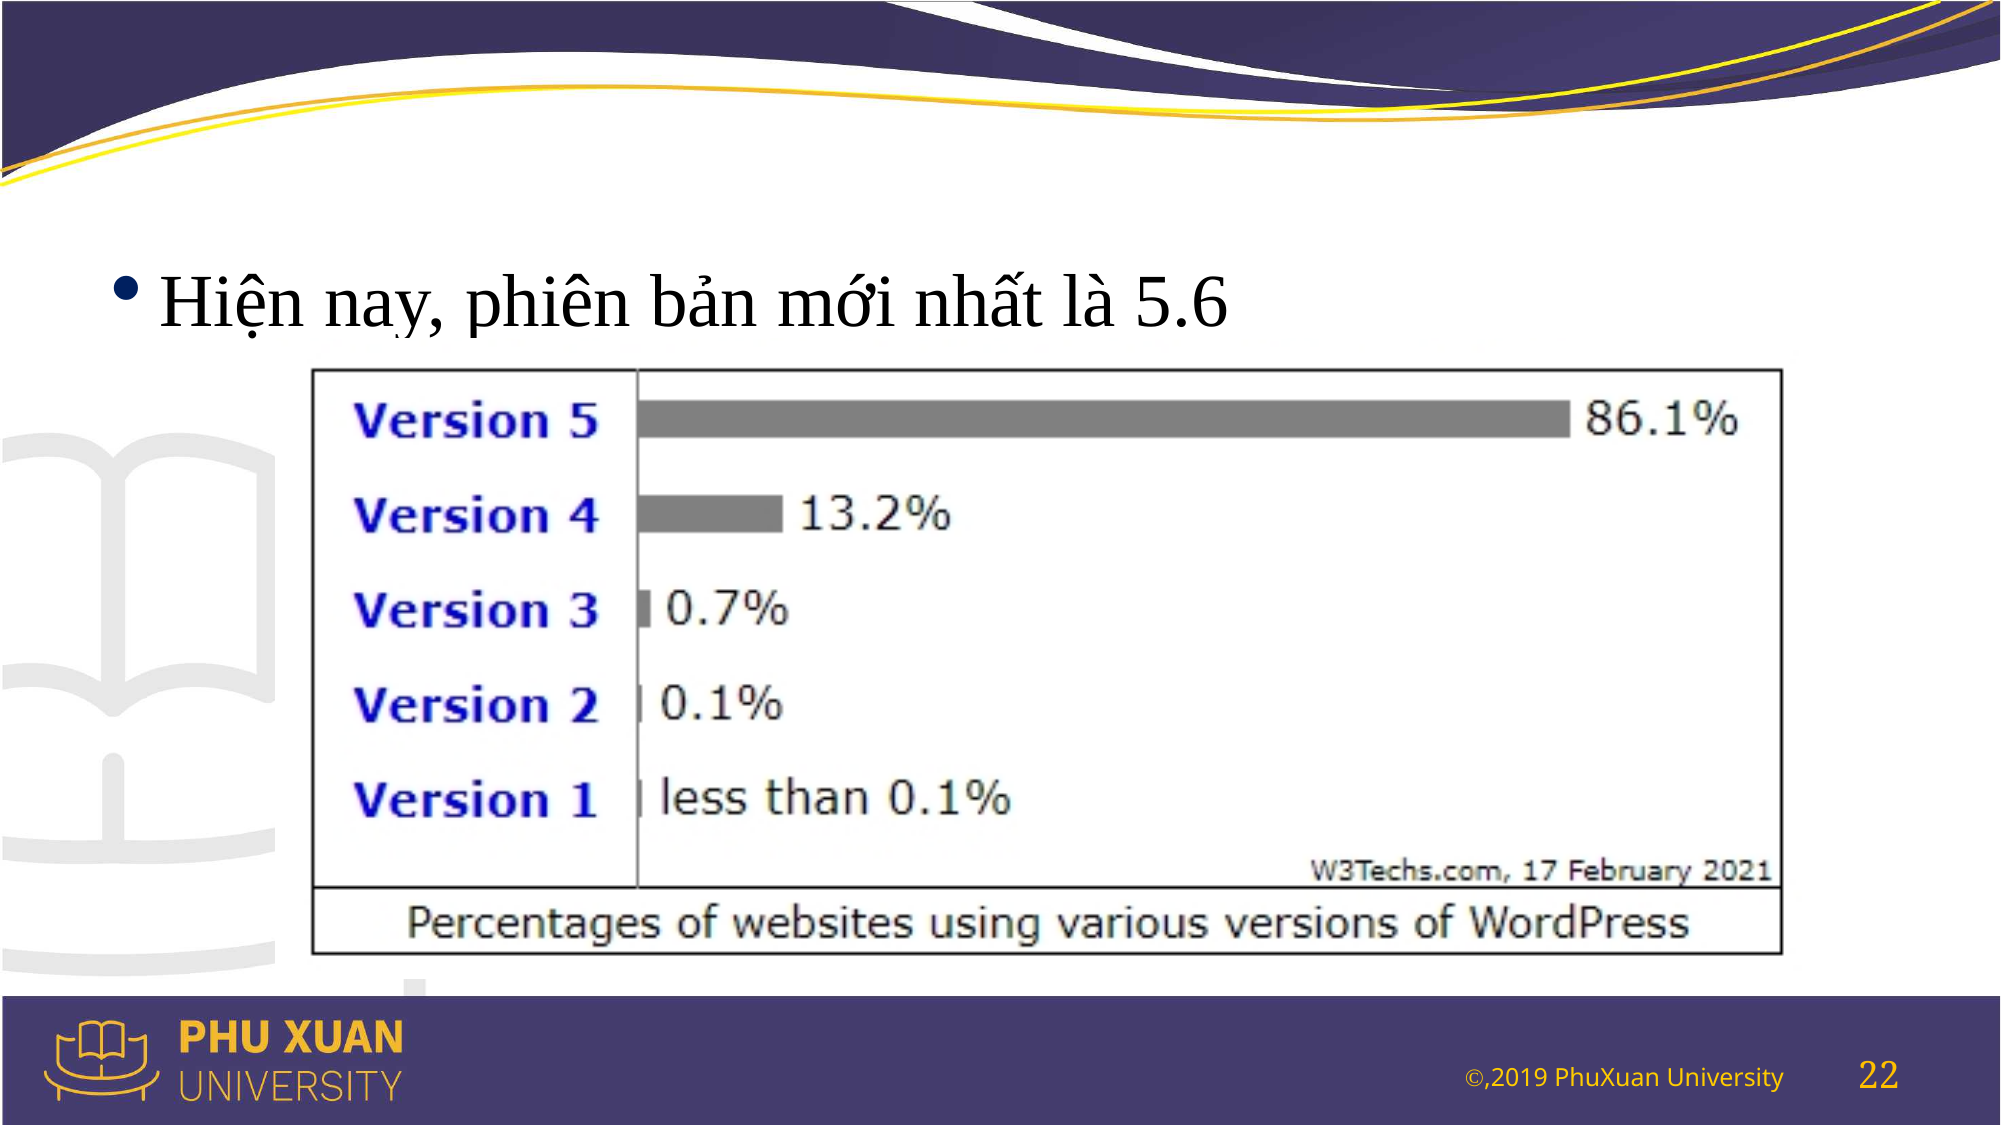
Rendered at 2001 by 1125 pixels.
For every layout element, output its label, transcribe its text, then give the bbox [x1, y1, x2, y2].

list Hiện nay, phiên bản mới nhất là 5.6 [99, 243, 1900, 1043]
picture [0, 0, 2001, 1125]
slide_number 22 [1733, 1042, 1900, 1103]
